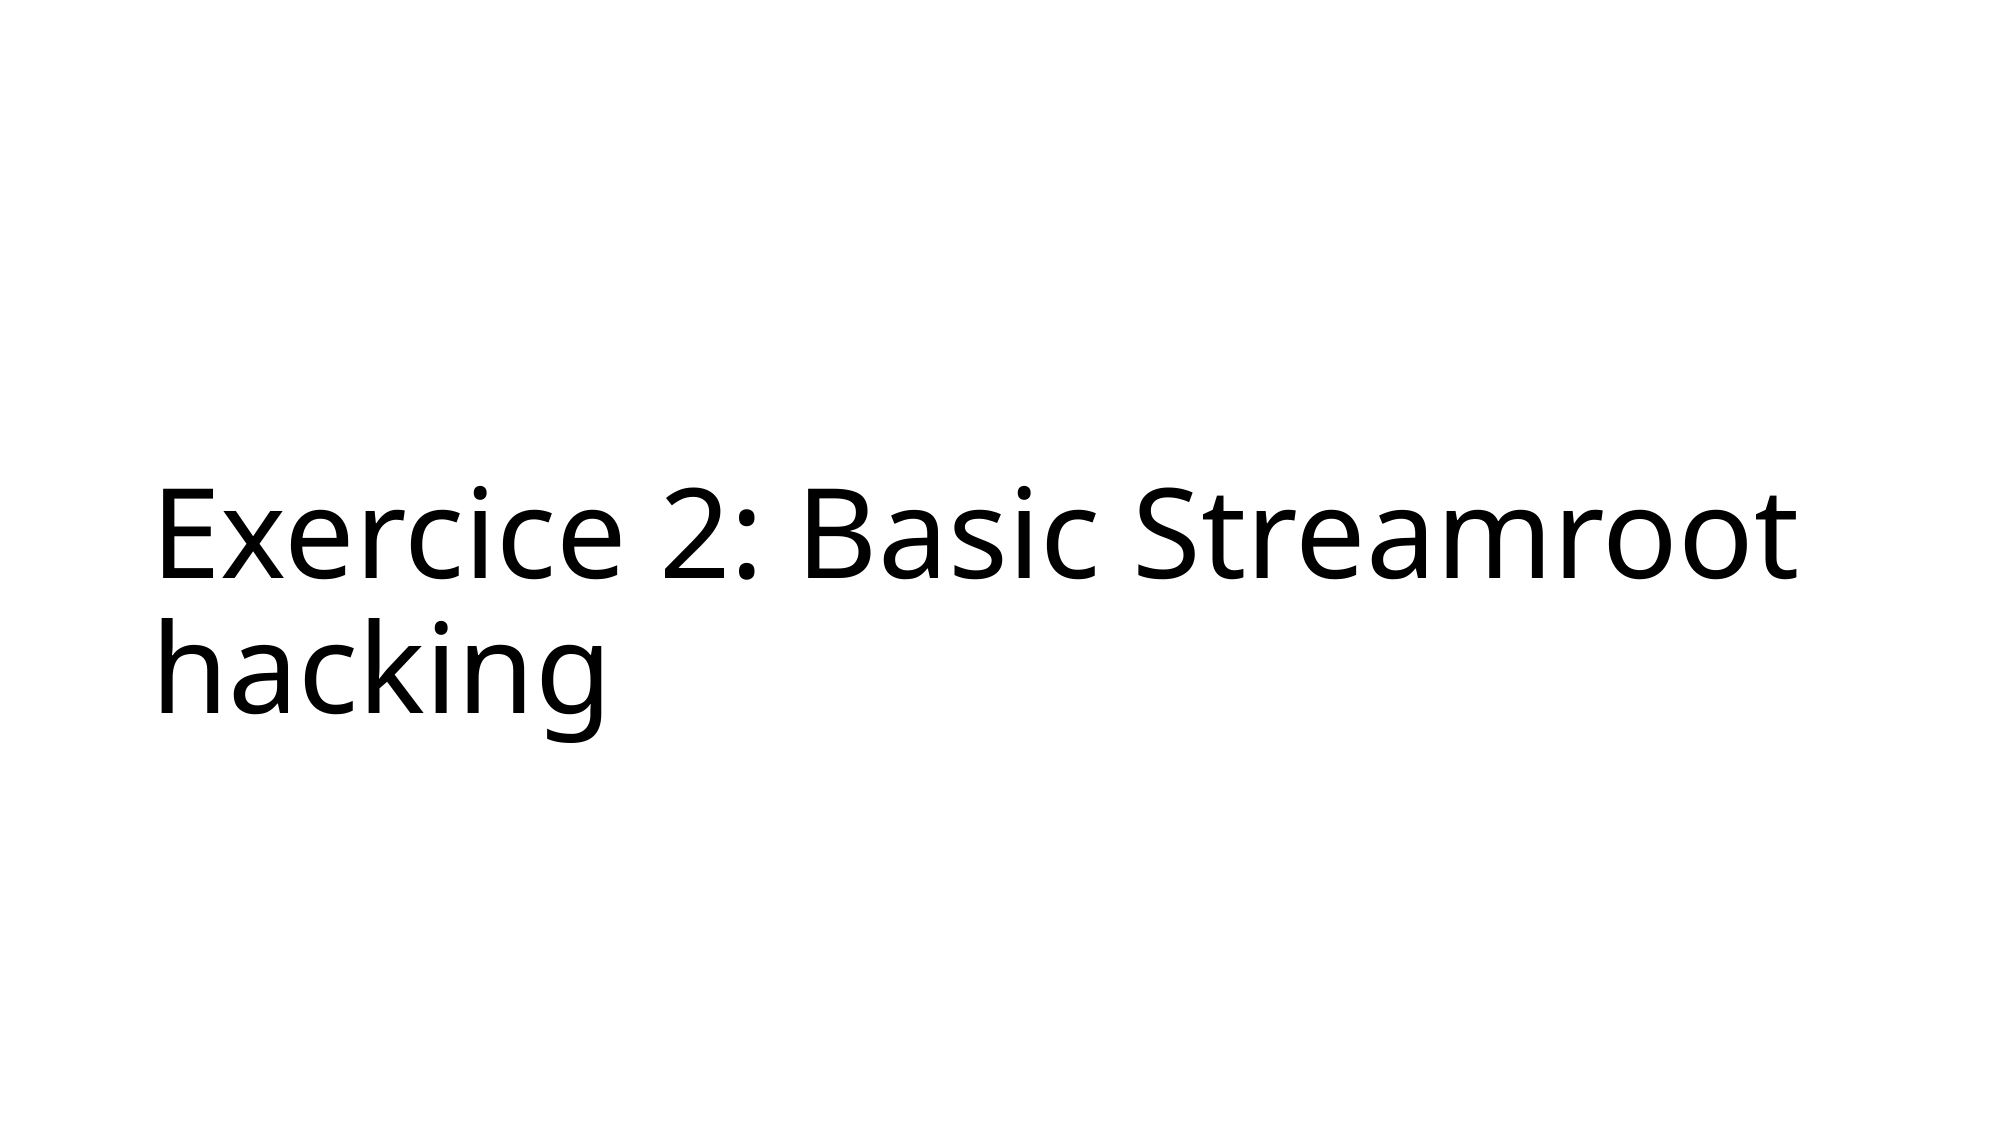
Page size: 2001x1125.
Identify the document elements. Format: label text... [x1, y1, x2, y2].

title Exercice 2: Basic Streamroot hacking [136, 280, 1862, 749]
